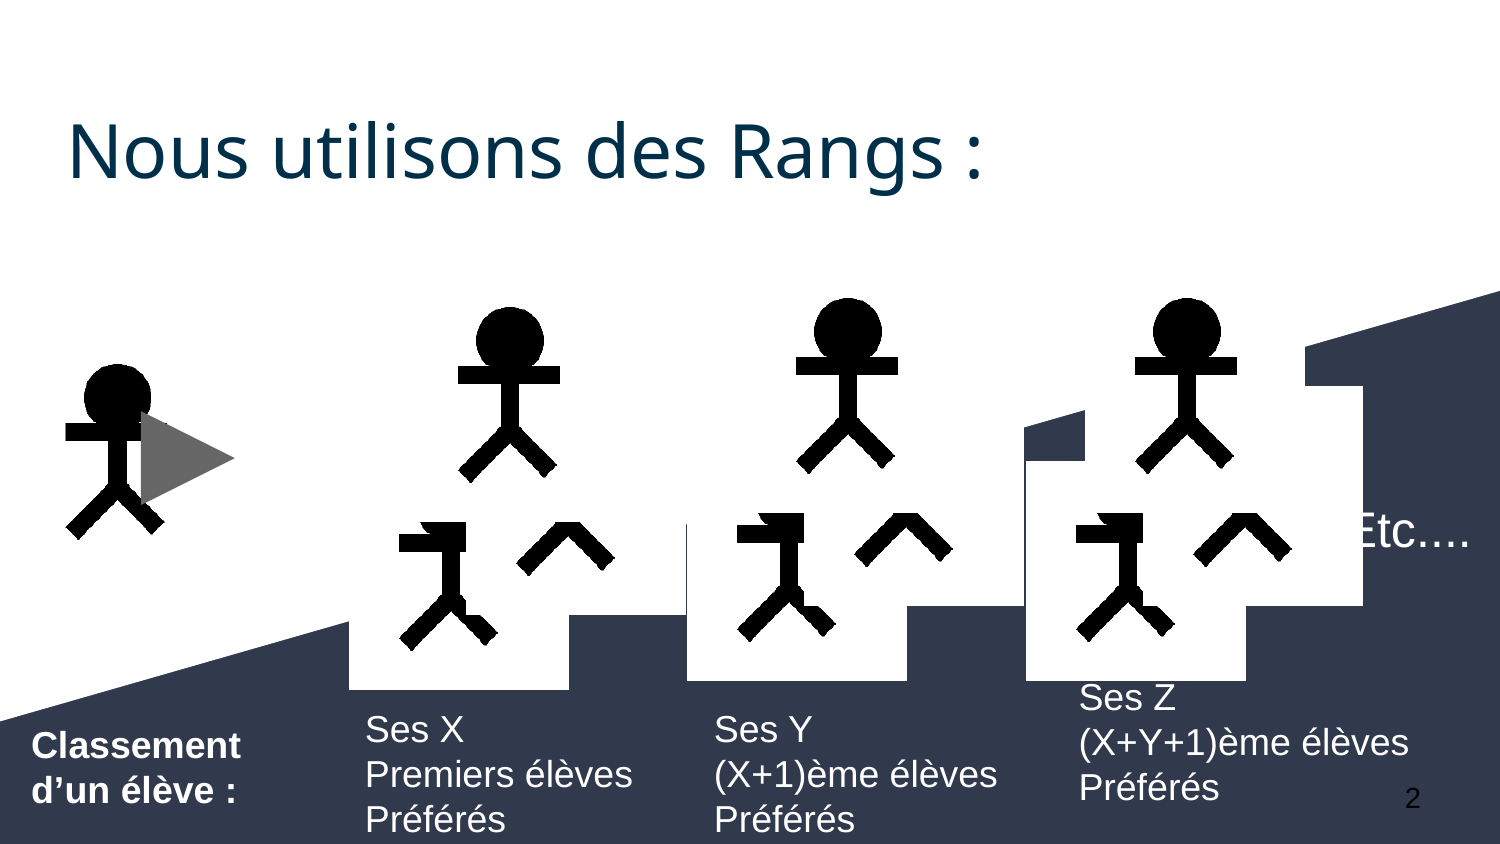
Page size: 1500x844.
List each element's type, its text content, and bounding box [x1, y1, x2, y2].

slide_number ‹#› [1389, 764, 1480, 830]
title Nous utilisons des Rangs : [51, 88, 1449, 299]
text_box Ses X Premiers élèves Préférés [349, 689, 671, 838]
picture [349, 302, 686, 691]
text_box Etc.... [1366, 482, 1500, 549]
text_box Ses Z (X+Y+1)ème élèves Préférés [1063, 658, 1470, 807]
picture [687, 293, 1024, 681]
text_box Classement d’un élève : [16, 705, 295, 793]
text_box Ses Y (X+1)ème élèves Préférés [699, 689, 1036, 838]
picture [1026, 293, 1363, 681]
picture [15, 359, 236, 579]
